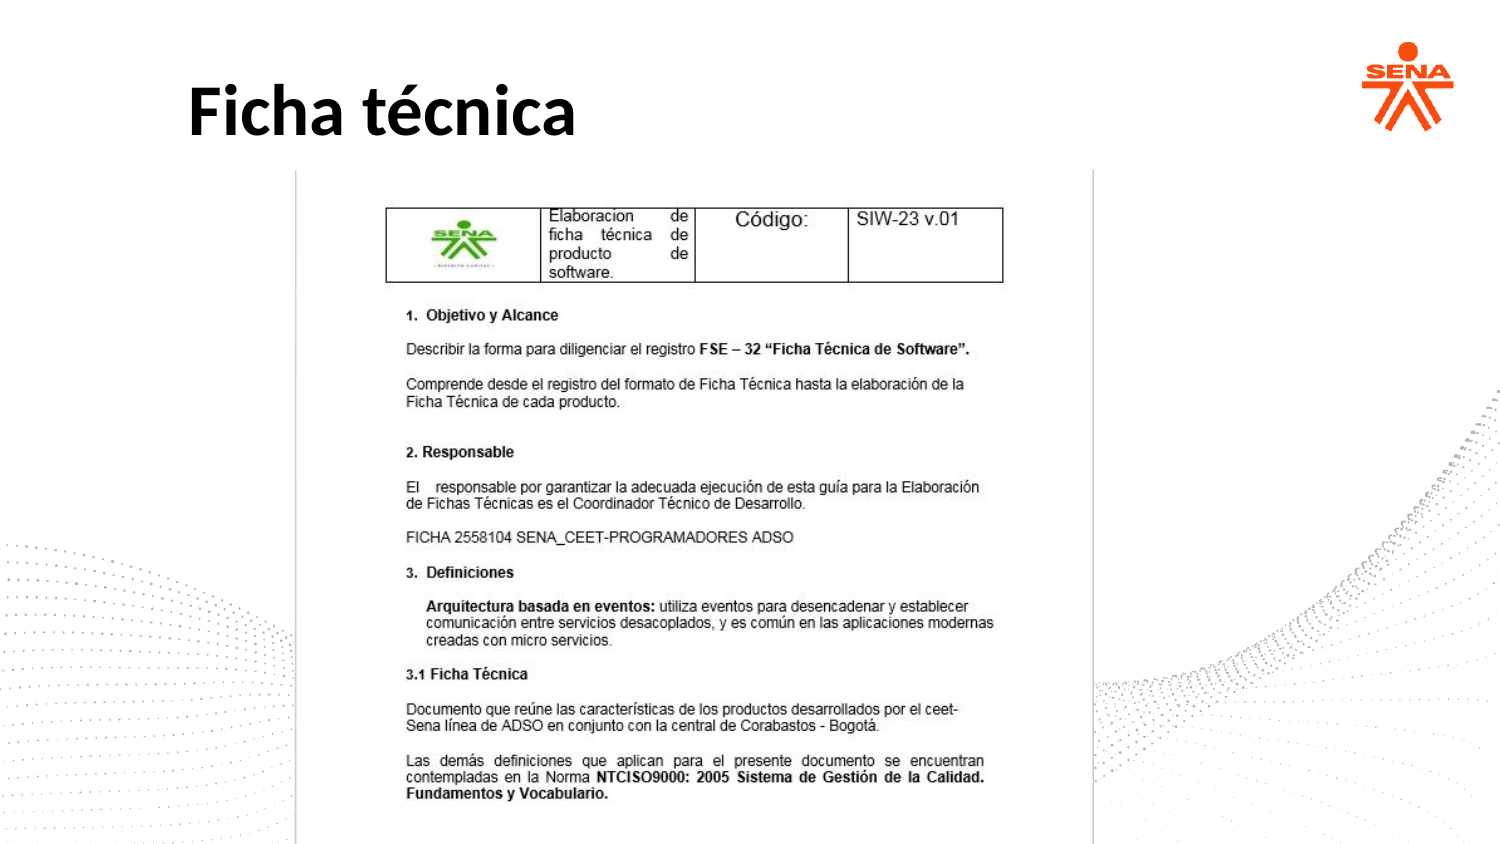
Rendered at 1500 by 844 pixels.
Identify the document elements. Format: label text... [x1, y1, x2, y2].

text_box Ficha técnica [173, 54, 923, 158]
picture [0, 0, 1500, 844]
